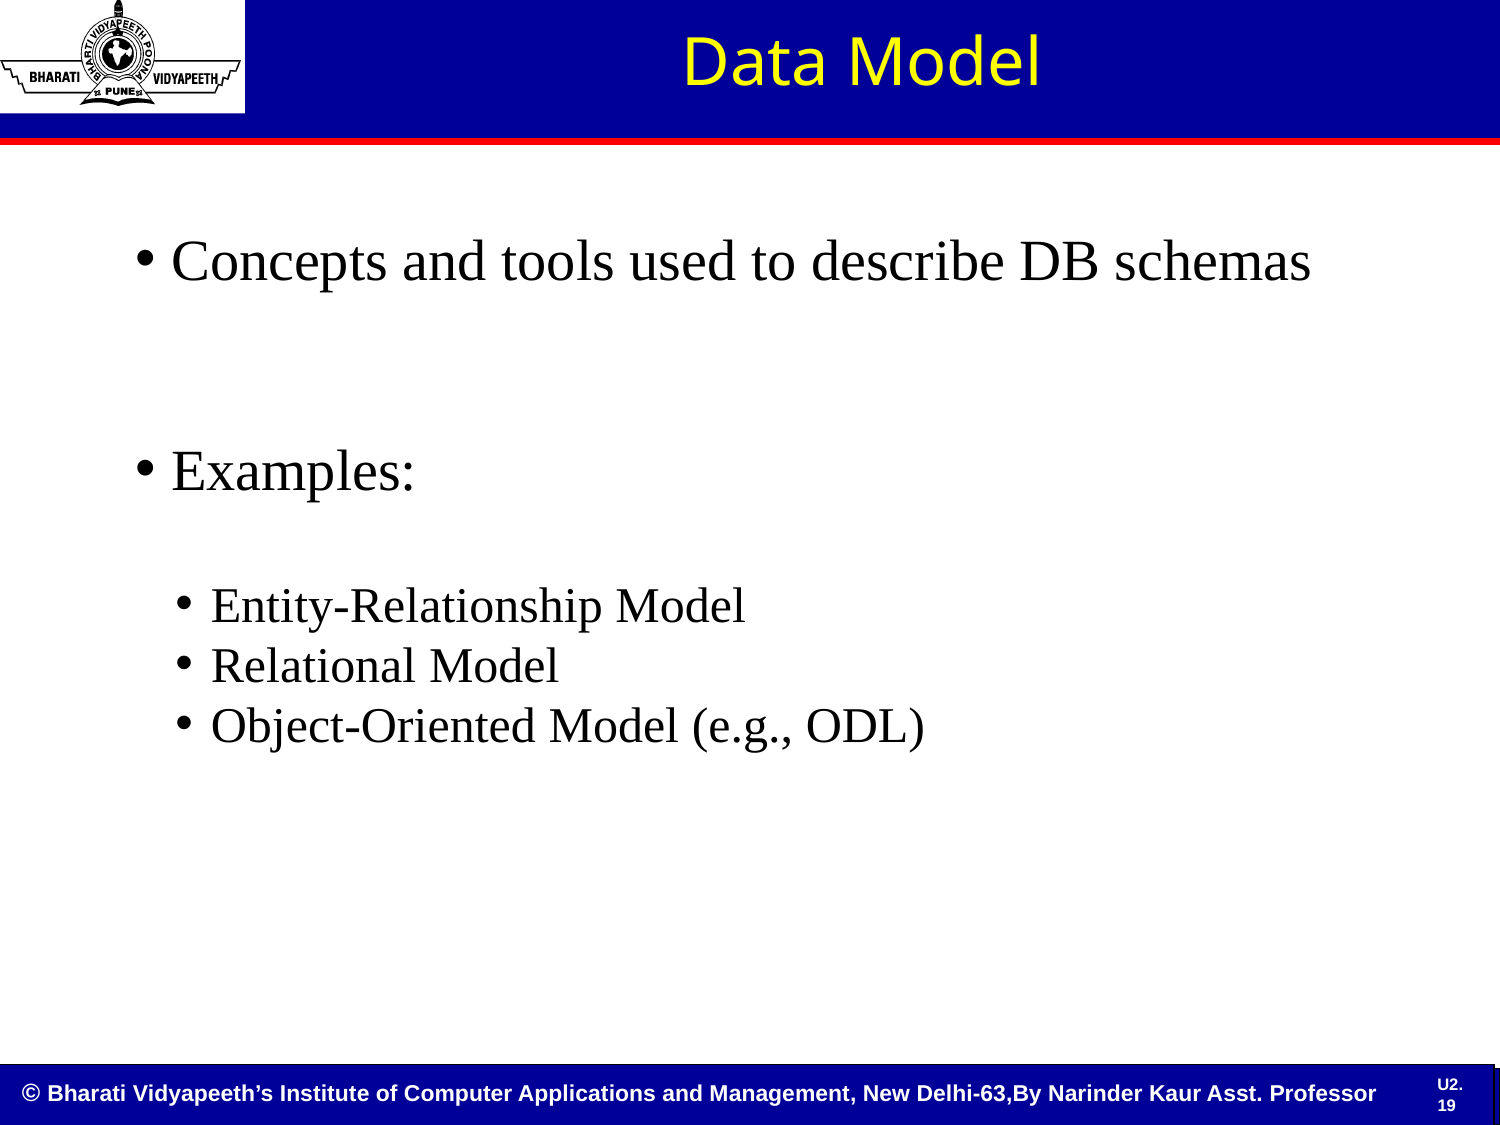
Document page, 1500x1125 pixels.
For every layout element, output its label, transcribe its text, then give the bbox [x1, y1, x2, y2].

text_box Data Model [224, 11, 1500, 138]
picture [0, 0, 241, 106]
text_box Concepts and tools used to describe DB schemas Examples: Entity-Relationship Model Relational Model Object-Oriented Model (e.g., ODL) [121, 215, 1361, 760]
